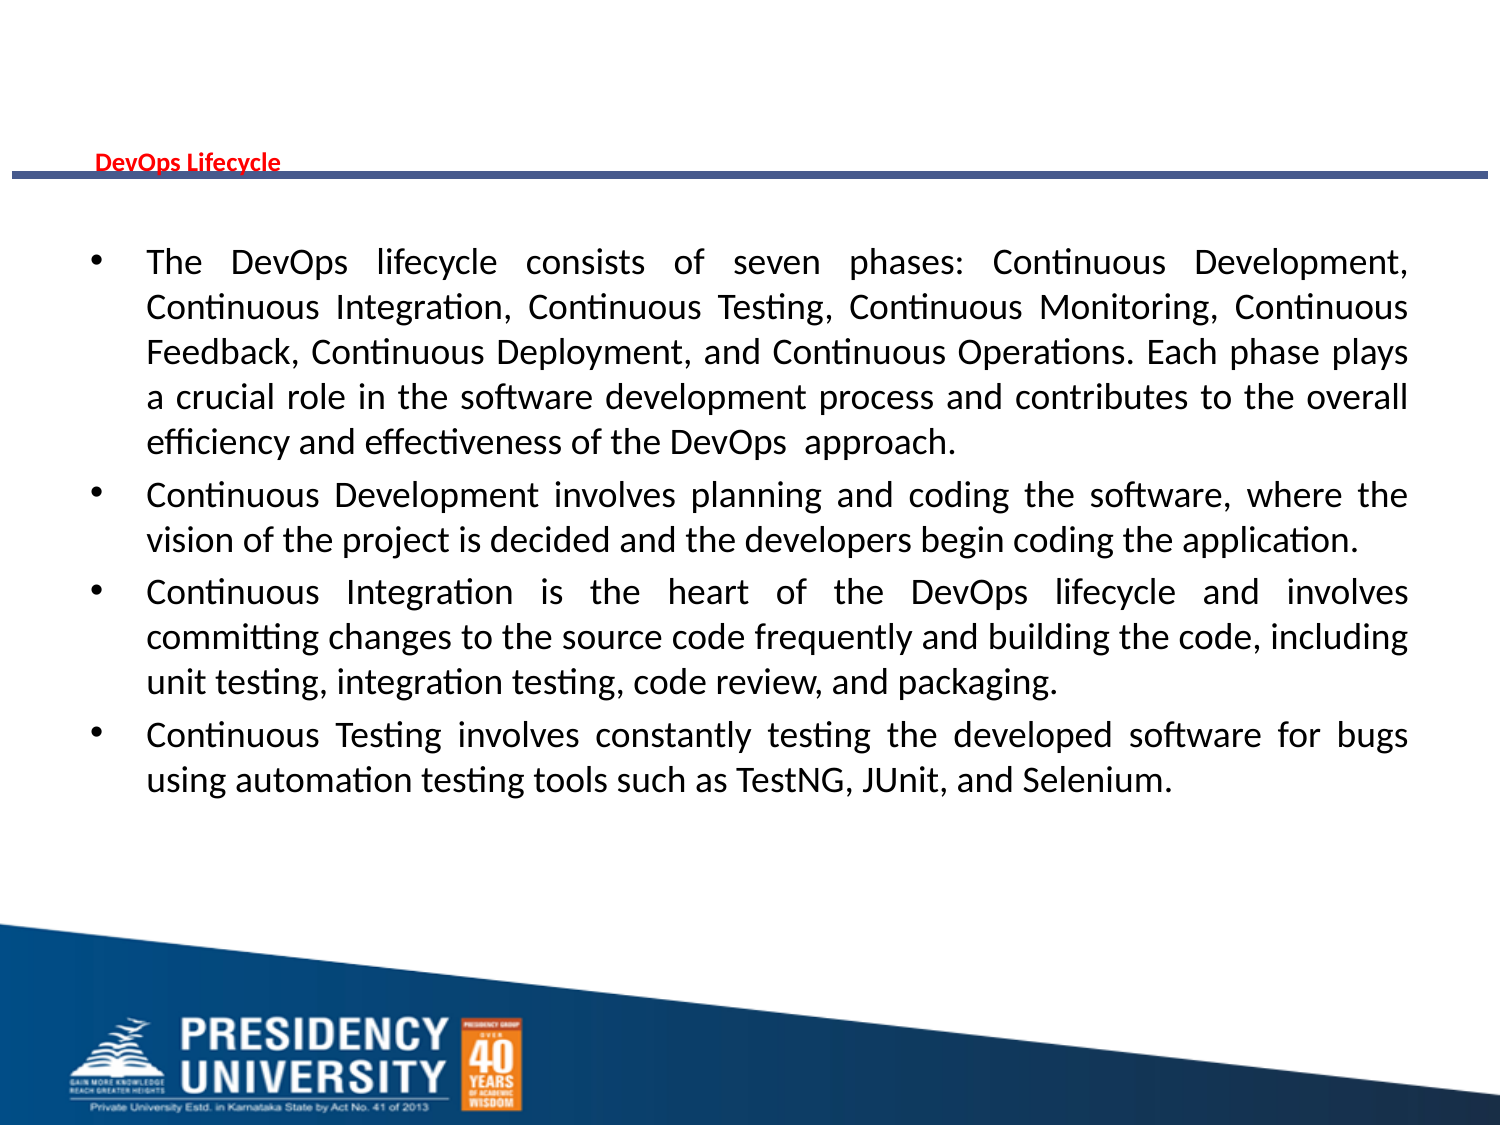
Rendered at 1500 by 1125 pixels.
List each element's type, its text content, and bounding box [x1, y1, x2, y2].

title DevOps Lifecycle [75, 24, 1425, 182]
picture [0, 921, 1500, 1125]
list The DevOps lifecycle consists of seven phases: Continuous Development, Continuous Integration, Continuous Testing, Continuous Monitoring, Continuous Feedback, Continuous Deployment, and Continuous Operations. Each phase plays a crucial role in the software development process and contributes to the overall efficiency and effectiveness of the DevOps approach. Continuous Development involves planning and coding the software, where the vision of the project is decided and the developers begin coding the application. Continuous Integration is the heart of the DevOps lifecycle and involves committing changes to the source code frequently and building the code, including unit testing, integration testing, code review, and packaging. Continuous Testing involves constantly testing the developed software for bugs using automation testing tools such as TestNG, JUnit, and Selenium. [75, 182, 1425, 950]
